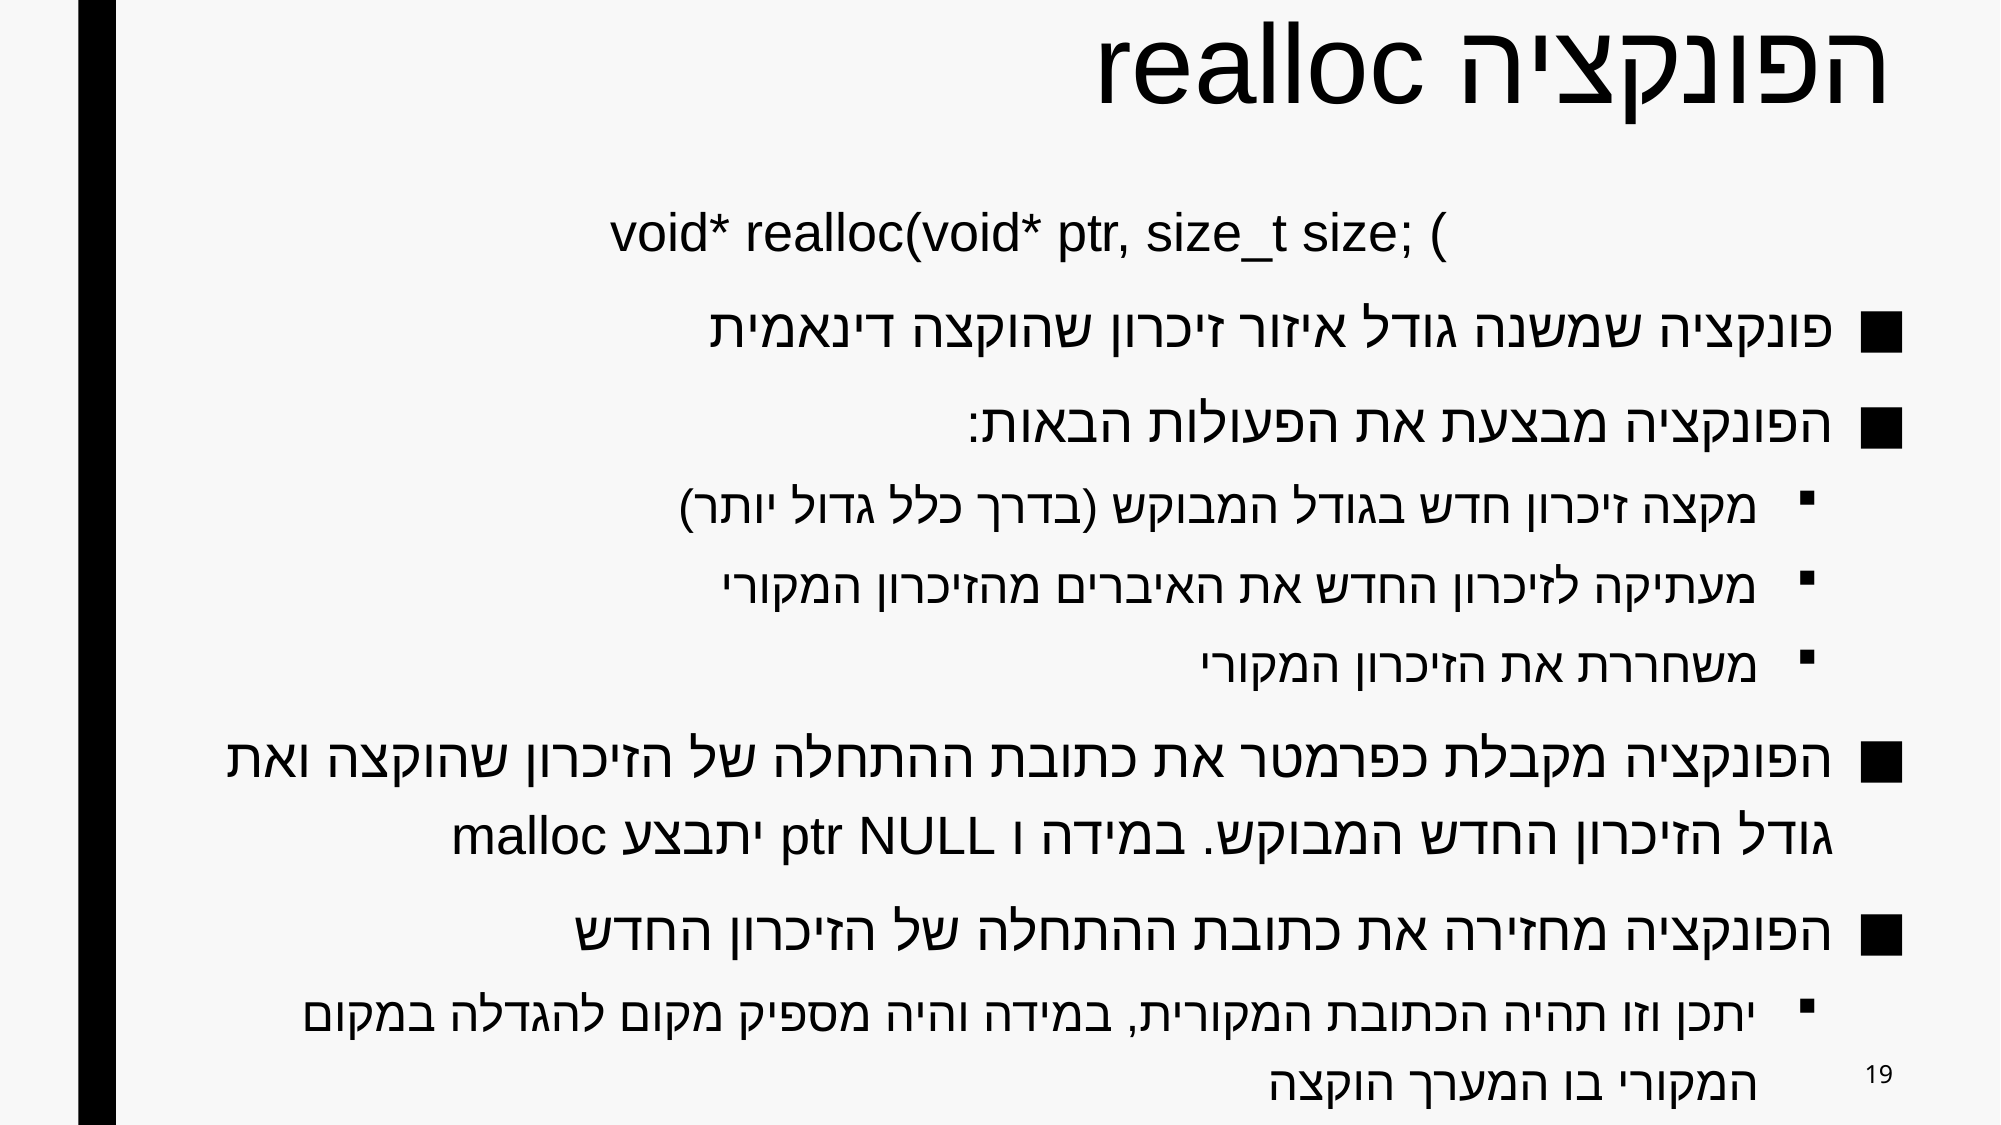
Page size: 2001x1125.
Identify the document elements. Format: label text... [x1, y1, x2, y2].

list void* realloc(void* ptr, size_t size; ( פונקציה שמשנה גודל איזור זיכרון שהוקצה דינאמית הפונקציה מבצעת את הפעולות הבאות: מקצה זיכרון חדש בגודל המבוקש (בדרך כלל גדול יותר) מעתיקה לזיכרון החדש את האיברים מהזיכרון המקורי משחררת את הזיכרון המקורי הפונקציה מקבלת כפרמטר את כתובת ההתחלה של הזיכרון שהוקצה ואת גודל הזיכרון החדש המבוקש. במידה ו ptr NULL יתבצע malloc הפונקציה מחזירה את כתובת ההתחלה של הזיכרון החדש יתכן וזו תהיה הכתובת המקורית, במידה והיה מספיק מקום להגדלה במקום המקורי בו המערך הוקצה [150, 177, 1908, 1125]
slide_number 19 [1646, 1042, 1908, 1109]
title הפונקציה realloc [225, 0, 1908, 170]
